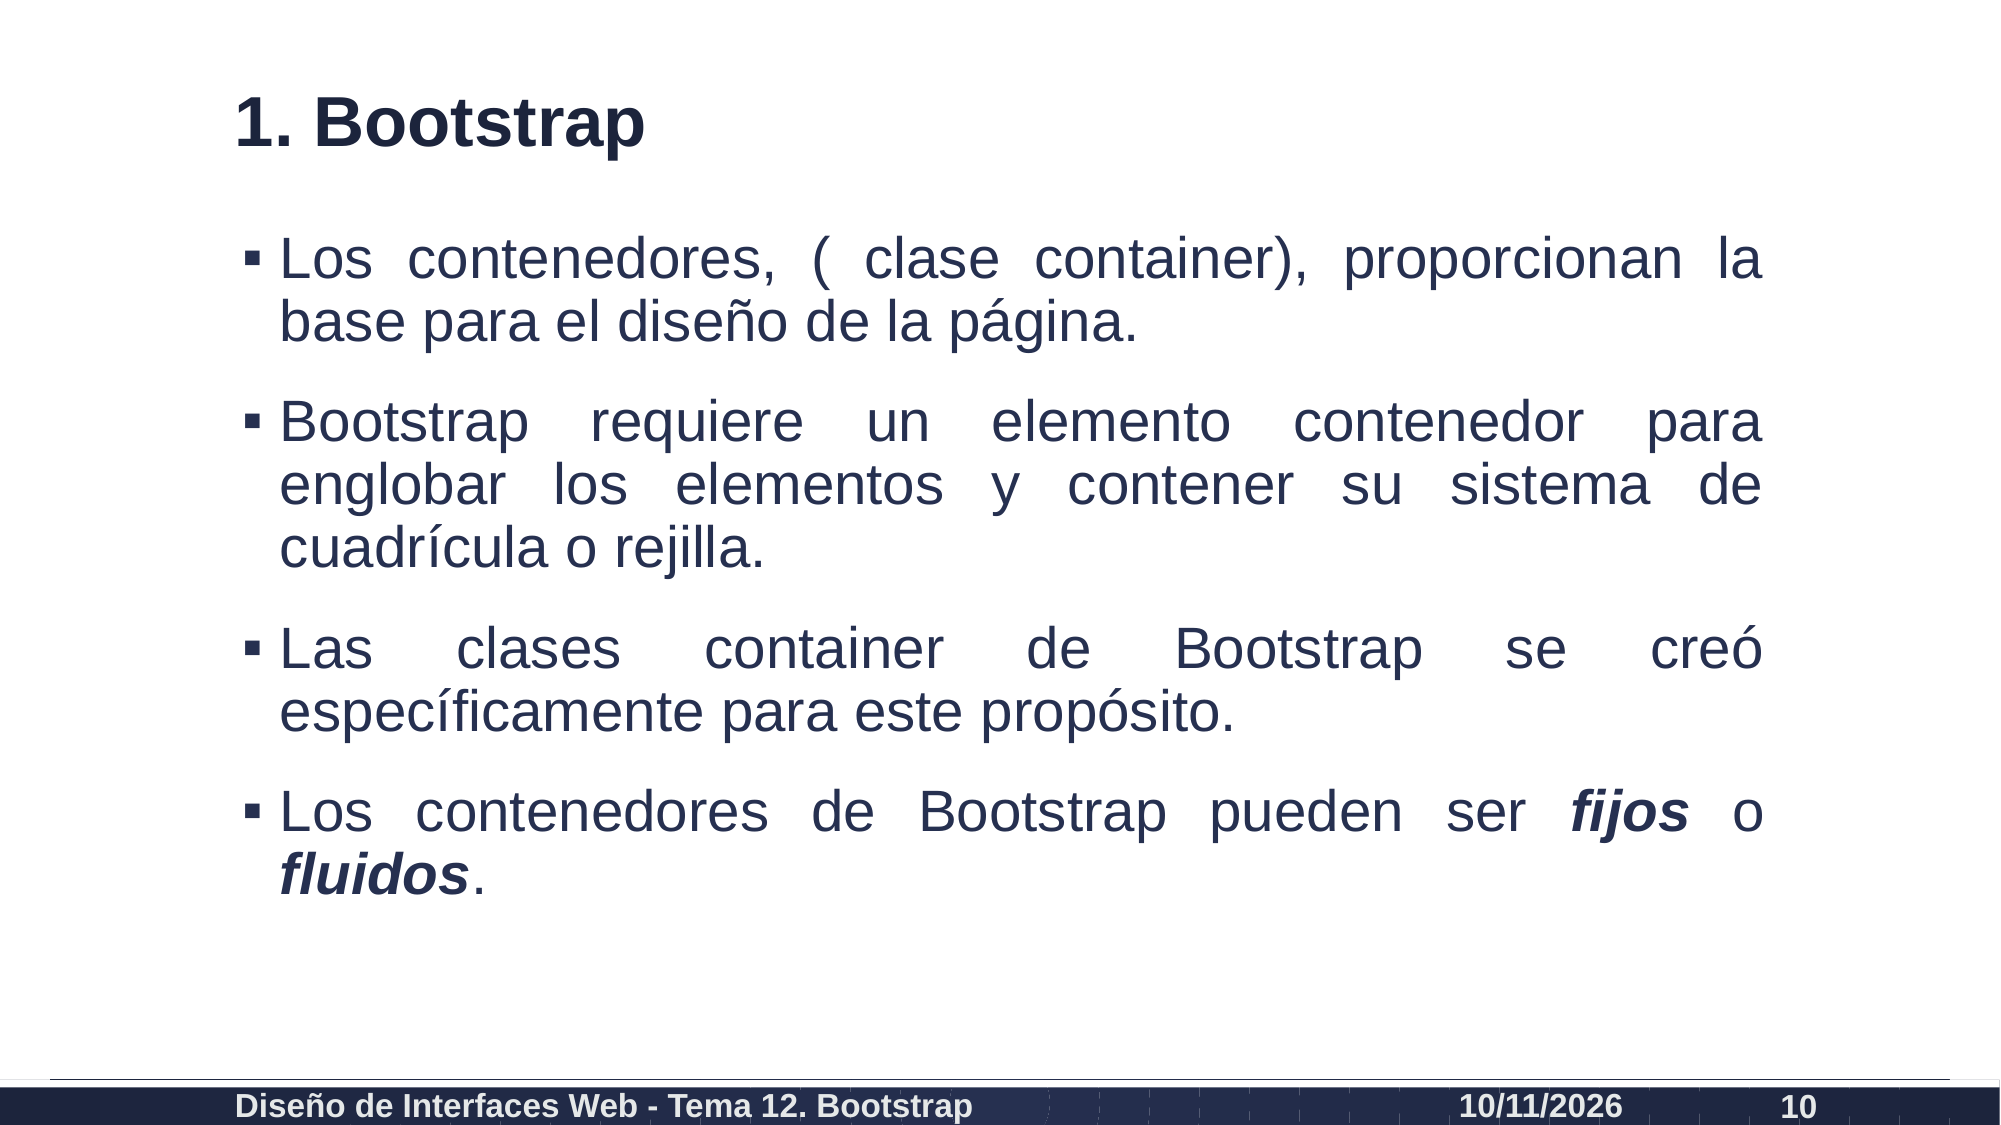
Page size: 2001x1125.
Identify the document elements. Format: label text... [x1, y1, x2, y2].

footer Diseño de Interfaces Web - Tema 12. Bootstrap [219, 1085, 1395, 1124]
slide_number 10 [1674, 1085, 1833, 1125]
list Los contenedores, ( clase container), proporcionan la base para el diseño de la página. Bootstrap requiere un elemento contenedor para englobar los elementos y contener su sistema de cuadrícula o rejilla. Las clases container de Bootstrap se creó específicamente para este propósito. Los contenedores de Bootstrap pueden ser fijos o fluidos. [219, 220, 1780, 989]
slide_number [1420, 1085, 1639, 1124]
title 1. Bootstrap [219, 76, 1780, 170]
